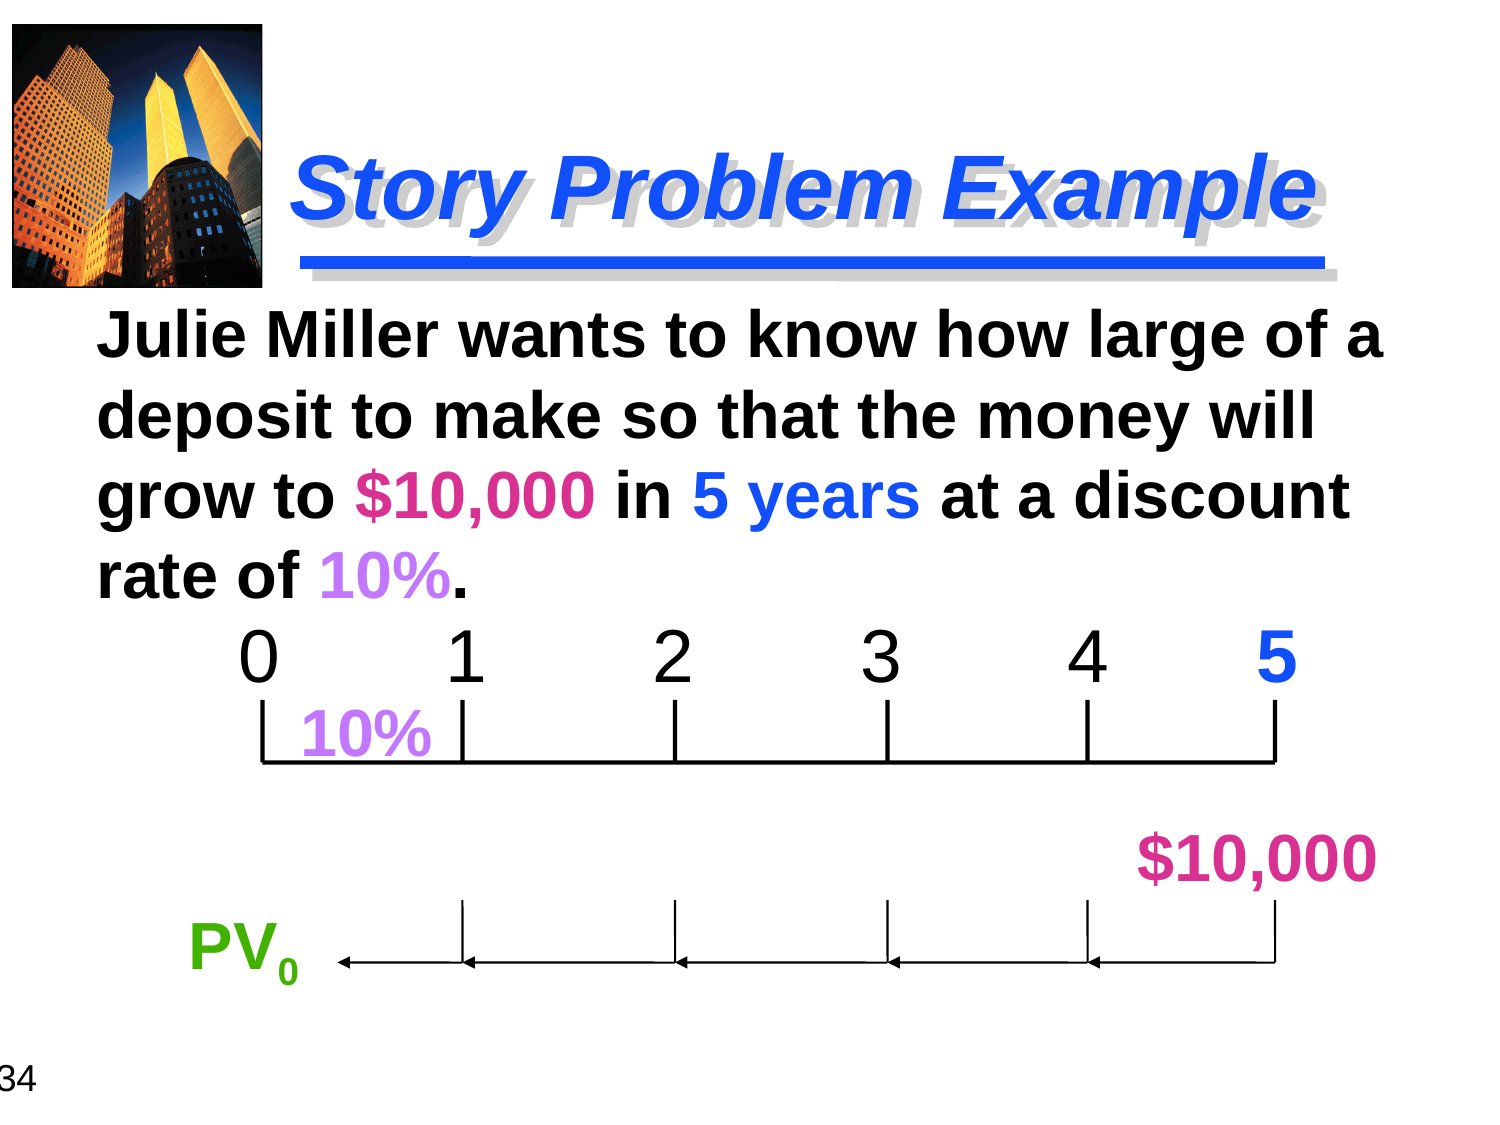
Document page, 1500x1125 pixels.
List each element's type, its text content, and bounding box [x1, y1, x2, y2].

picture [12, 24, 263, 288]
text_box [462, 956, 675, 969]
list Julie Miller wants to know how large of a deposit to make so that the money will grow to $10,000 in 5 years at a discount rate of 10%. [24, 274, 1476, 601]
text_box [675, 956, 887, 969]
text_box $10,000 [1122, 807, 1393, 903]
text_box [1087, 956, 1276, 969]
text_box 0 1 2 3 4 5 [186, 599, 1313, 705]
text_box PV0 [173, 895, 315, 1001]
text_box [337, 956, 462, 969]
text_box [887, 956, 1087, 969]
title Story Problem Example [275, 78, 1450, 288]
text_box 10% [285, 682, 449, 778]
